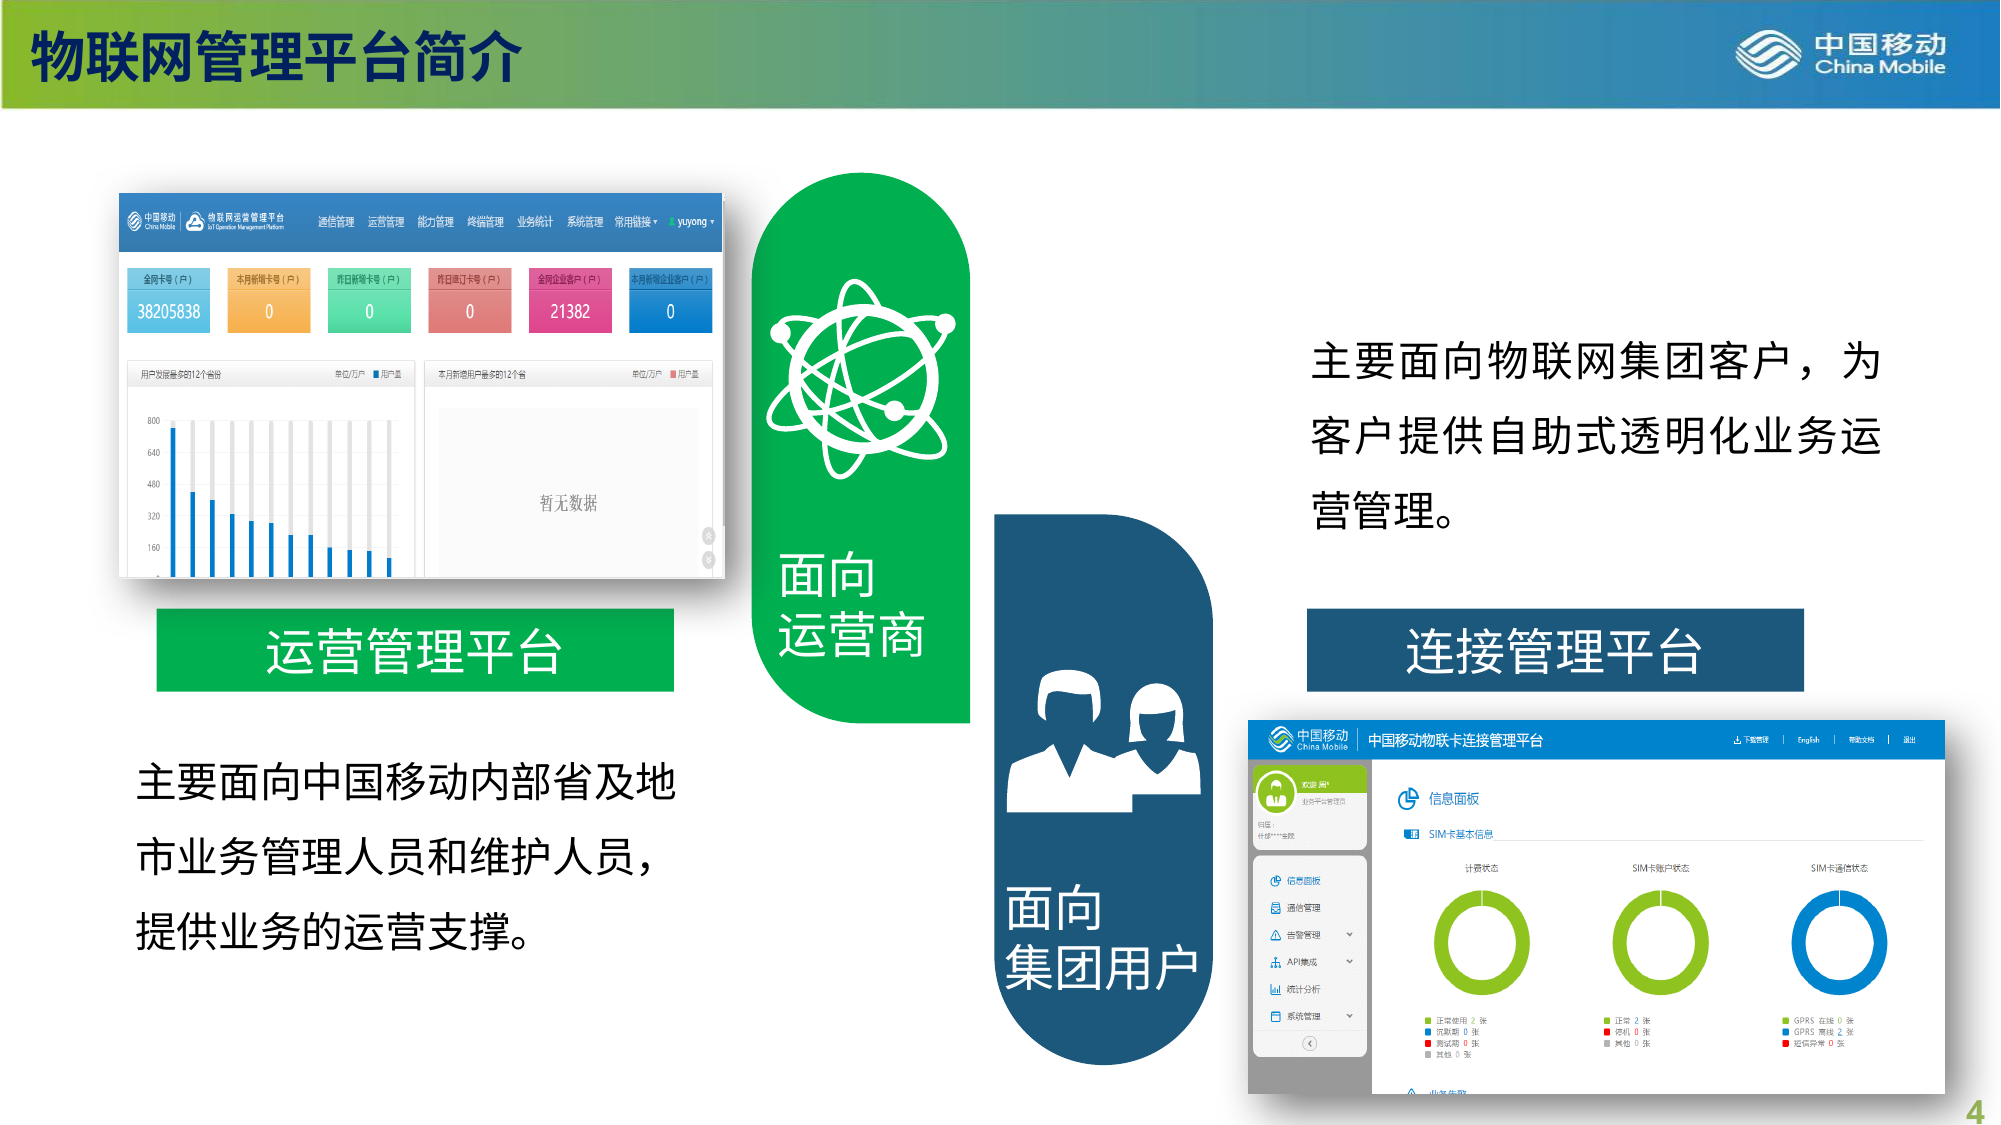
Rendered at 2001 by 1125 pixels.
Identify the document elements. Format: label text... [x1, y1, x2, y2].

text_box 主要面向物联网集团客户，为客户提供自助式透明化业务运营管理。 [1295, 302, 1898, 542]
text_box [751, 172, 1214, 1066]
text_box 连接管理平台 [1305, 606, 1806, 694]
text_box 运营管理平台 [155, 626, 676, 694]
picture [0, 0, 2000, 1125]
text_box 主要面向中国移动内部省及地市业务管理人员和维护人员，提供业务的运营支撑。 [120, 723, 707, 964]
title 物联网管理平台简介 [15, 15, 882, 97]
